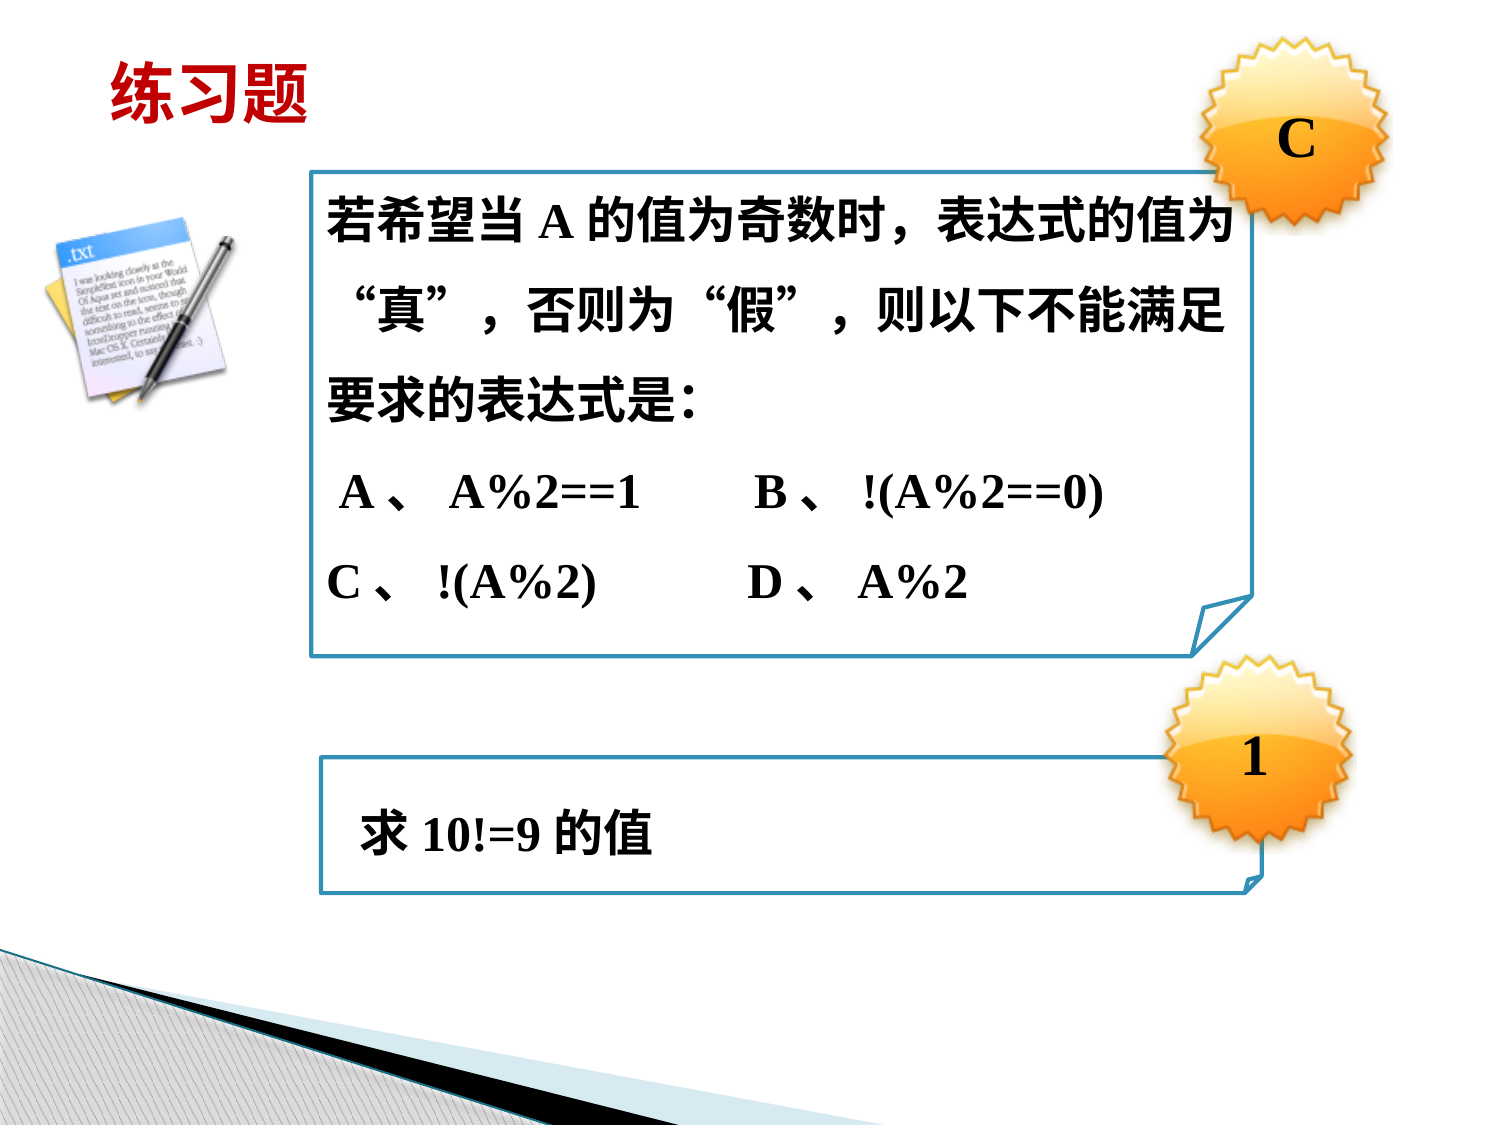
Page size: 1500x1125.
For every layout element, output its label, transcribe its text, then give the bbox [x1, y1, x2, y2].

text_box 若希望当A的值为奇数时，表达式的值为“真”，否则为“假”，则以下不能满足要求的表达式是： A、A%2==1 B、!(A%2==0) C、!(A%2) D、A%2 [311, 171, 1252, 657]
picture [41, 213, 242, 415]
text_box 求10!=9的值 [321, 757, 1262, 894]
title 练习题 [94, 36, 463, 147]
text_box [1156, 653, 1357, 854]
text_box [1192, 35, 1393, 236]
